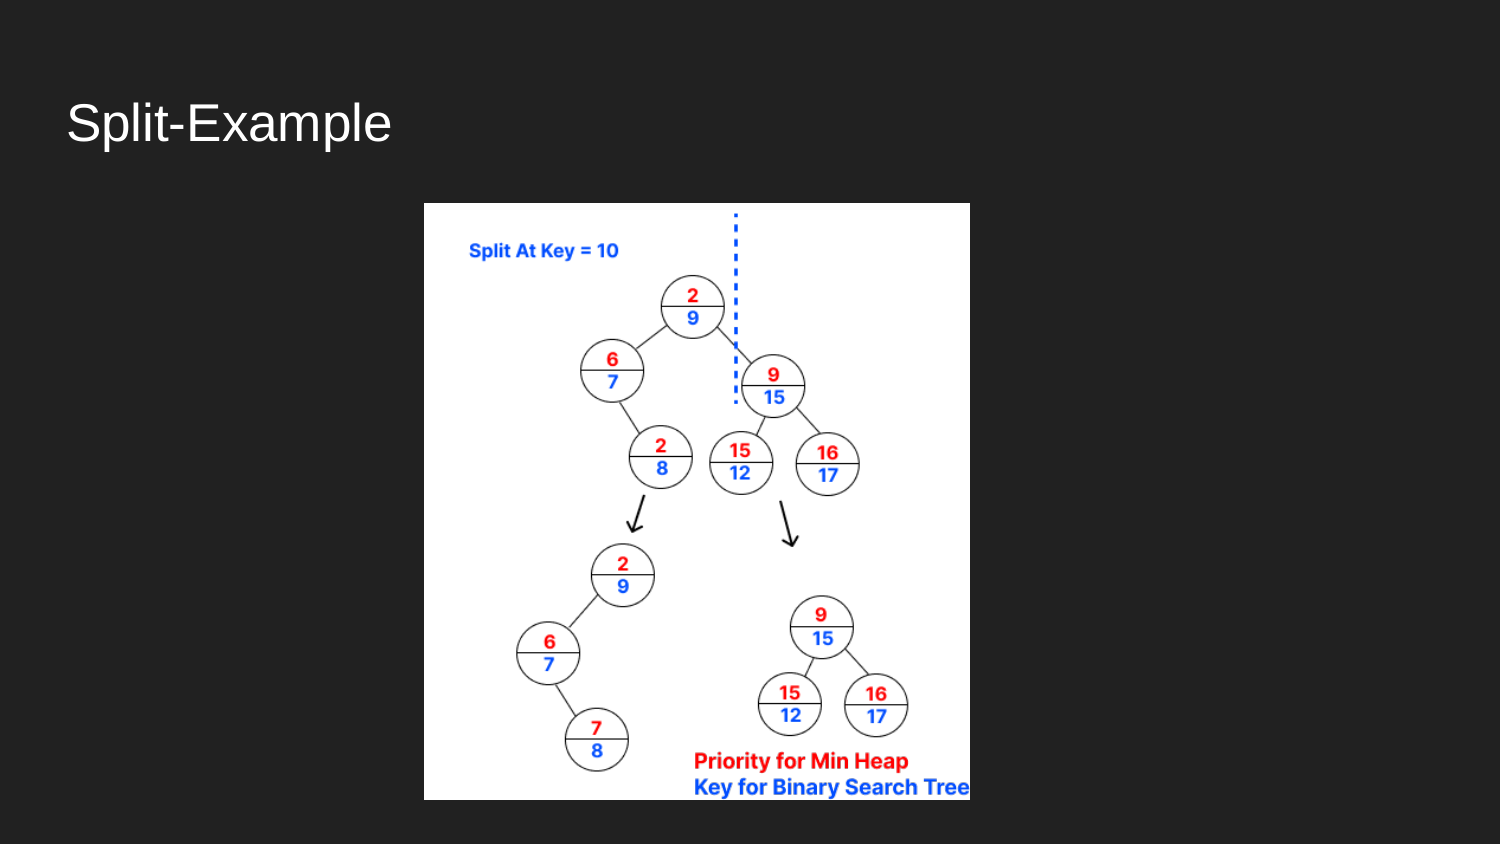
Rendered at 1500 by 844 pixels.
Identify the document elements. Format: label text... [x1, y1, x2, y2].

title Split-Example [51, 72, 1449, 167]
picture [424, 202, 970, 801]
